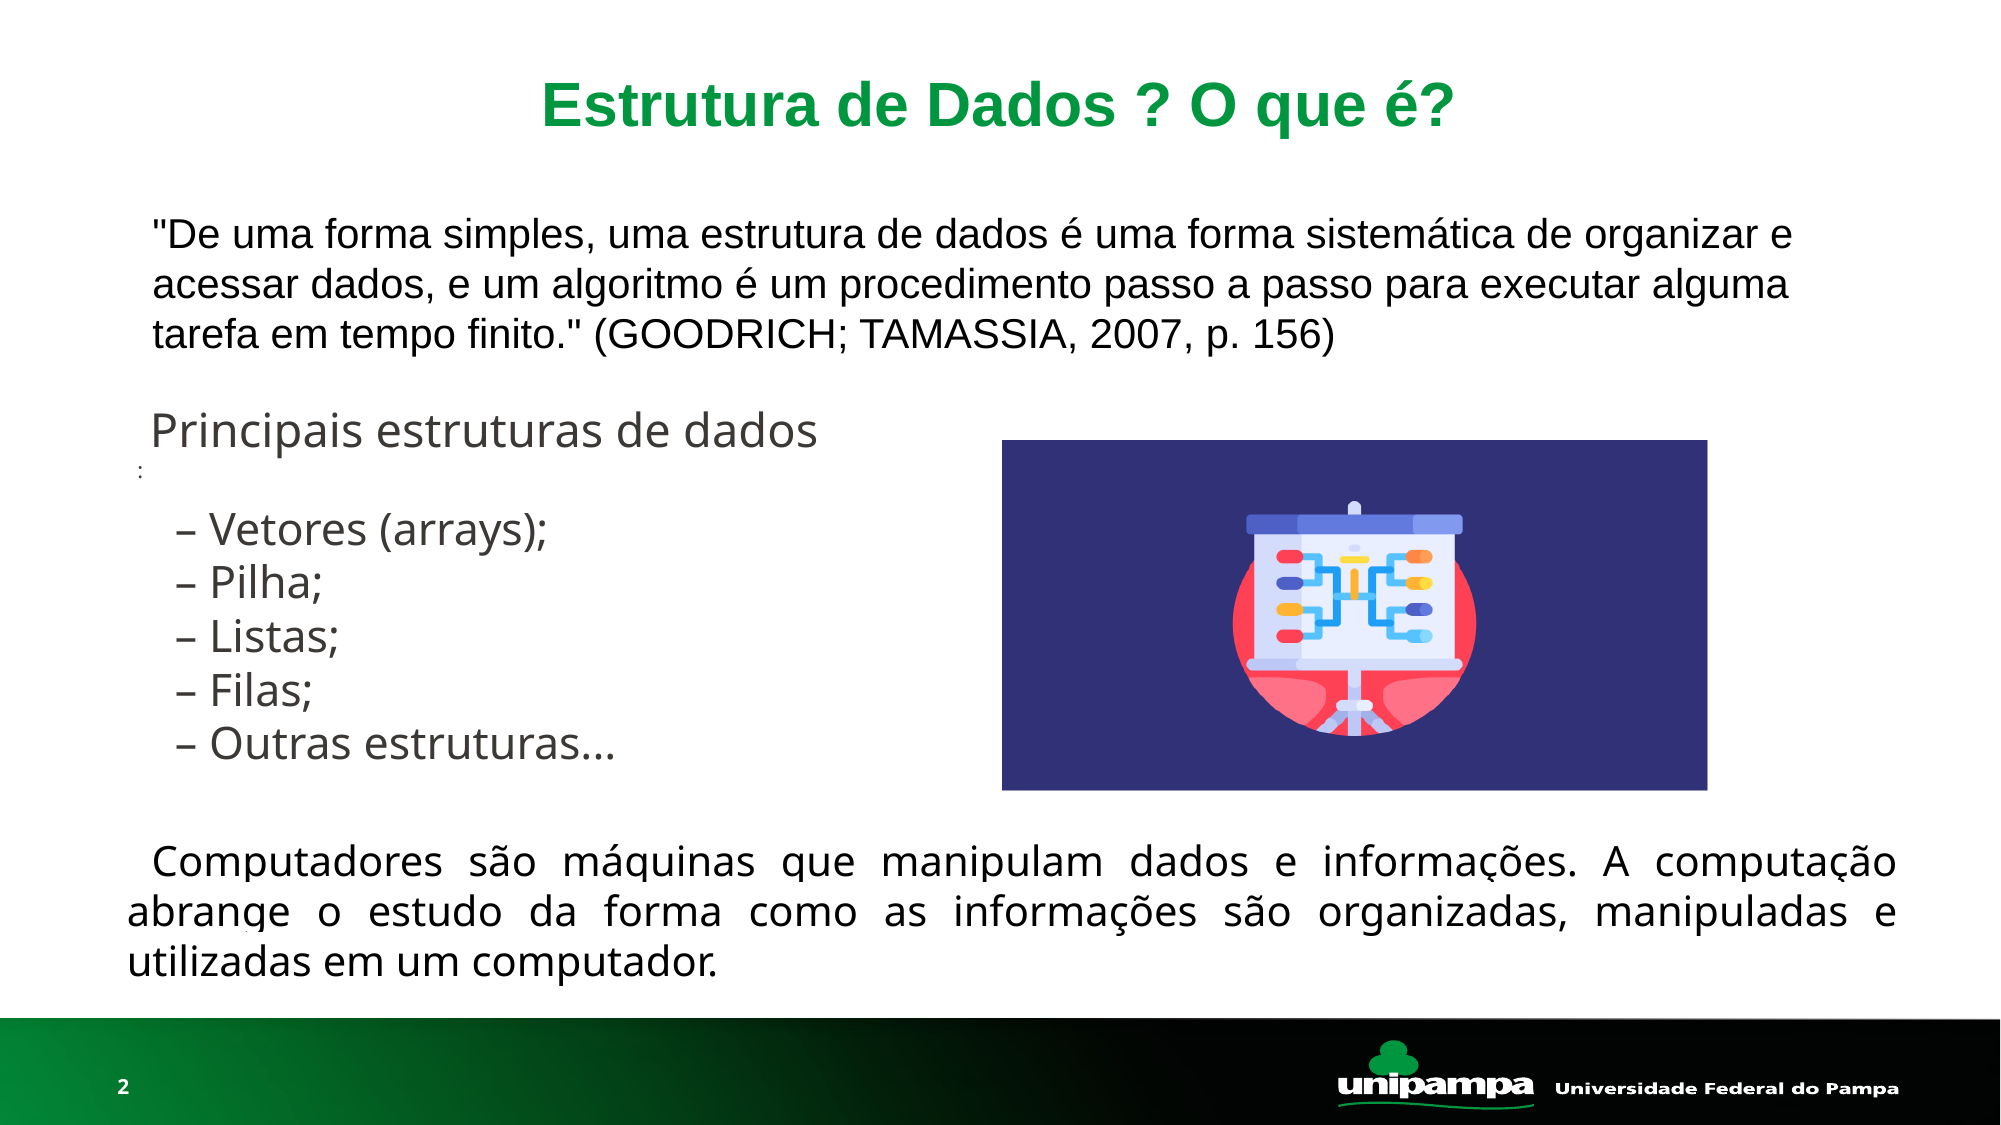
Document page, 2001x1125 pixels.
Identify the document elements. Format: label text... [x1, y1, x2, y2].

list Principais estruturas de dados : [137, 400, 823, 479]
text_box "De uma forma simples, uma estrutura de dados é uma forma sistemática de organizar e acessar dados, e um algoritmo é um procedimento passo a passo para executar alguma tarefa em tempo finito." (GOODRICH; TAMASSIA, 2007, p. 156) [137, 191, 1857, 372]
picture [1001, 439, 1708, 792]
list – Vetores (arrays); – Pilha; – Listas; – Filas; – Outras estruturas... [174, 500, 711, 777]
picture [0, 1018, 2001, 1125]
title Estrutura de Dados ? O que é? [99, 7, 1900, 196]
list Computadores são máquinas que manipulam dados e informações. A computação abrange o estudo da forma como as informações são organizadas, manipuladas e utilizadas em um computador. [126, 834, 1899, 995]
